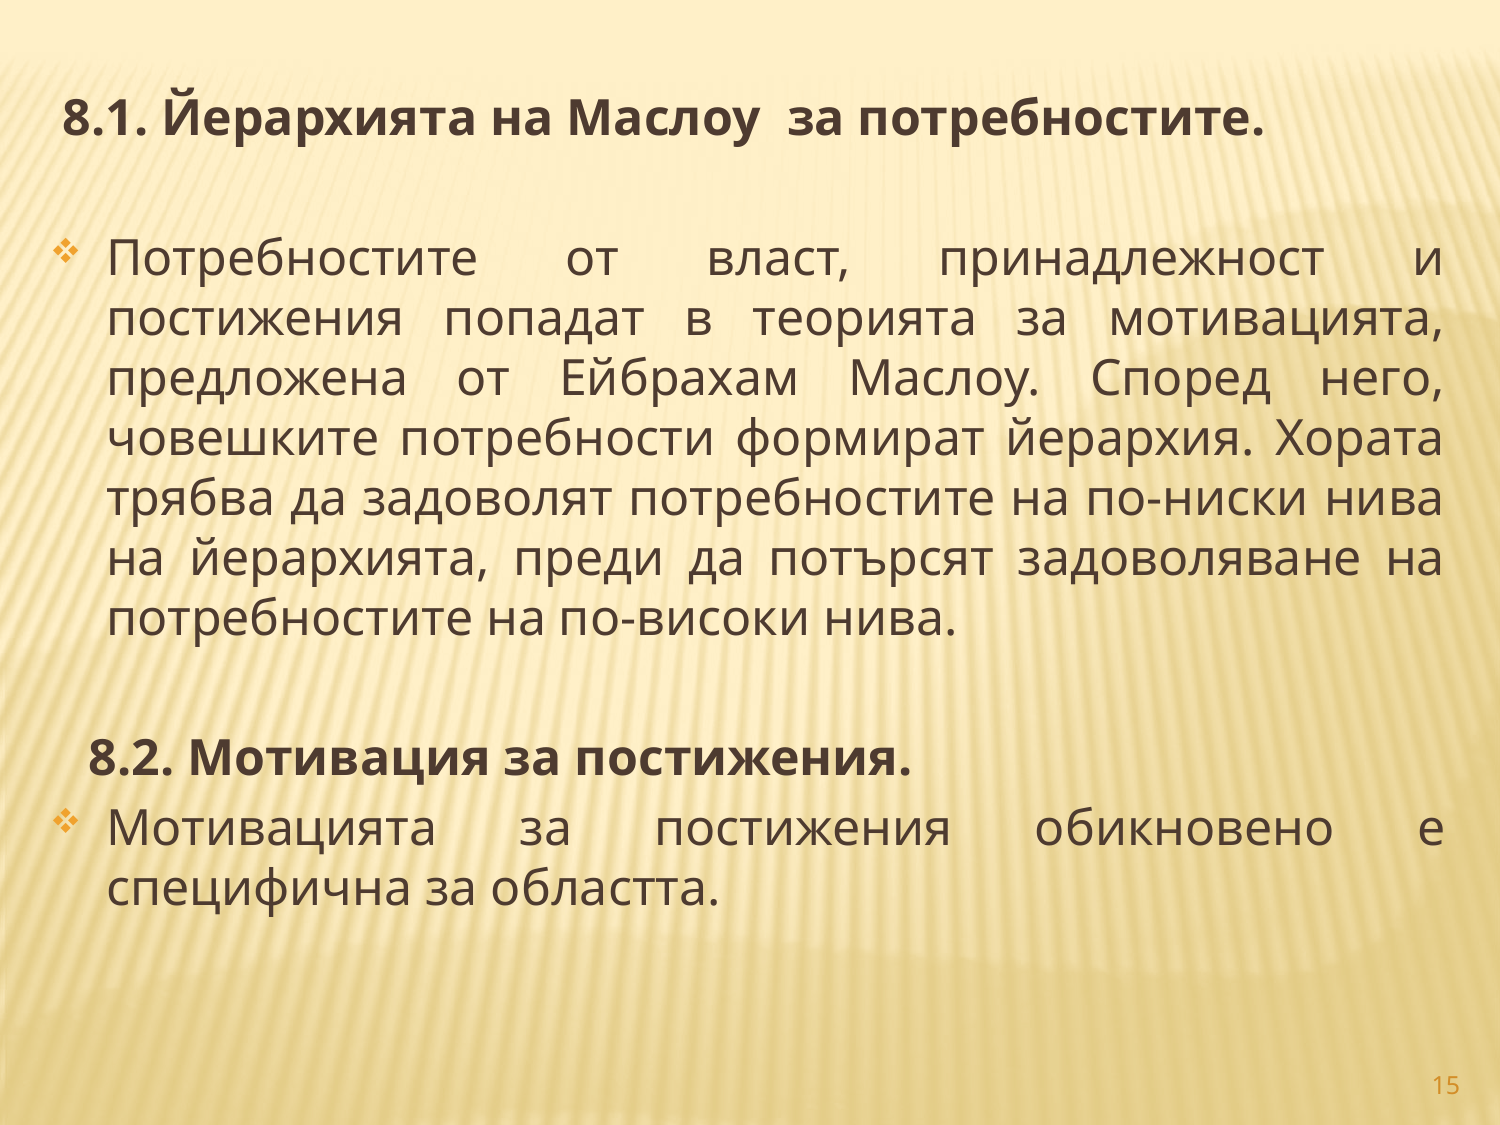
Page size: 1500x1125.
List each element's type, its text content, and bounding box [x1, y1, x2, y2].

text_box 8.1. Йерархията на Маслоу за потребностите. Потребностите от власт, принадлежност и постижения попадат в теорията за мотивацията, предложена от Ейбрахам Маслоу. Според него, човешките потребности формират йерархия. Хората трябва да задоволят потребностите на по-ниски нива на йерархията, преди да потърсят задоволяване на потребностите на по-високи нива. 8.2. Мотивация за постижения. Мотивацията за постижения обикновено е специфична за областта. [35, 78, 1461, 1094]
slide_number 15 [1350, 1062, 1475, 1103]
